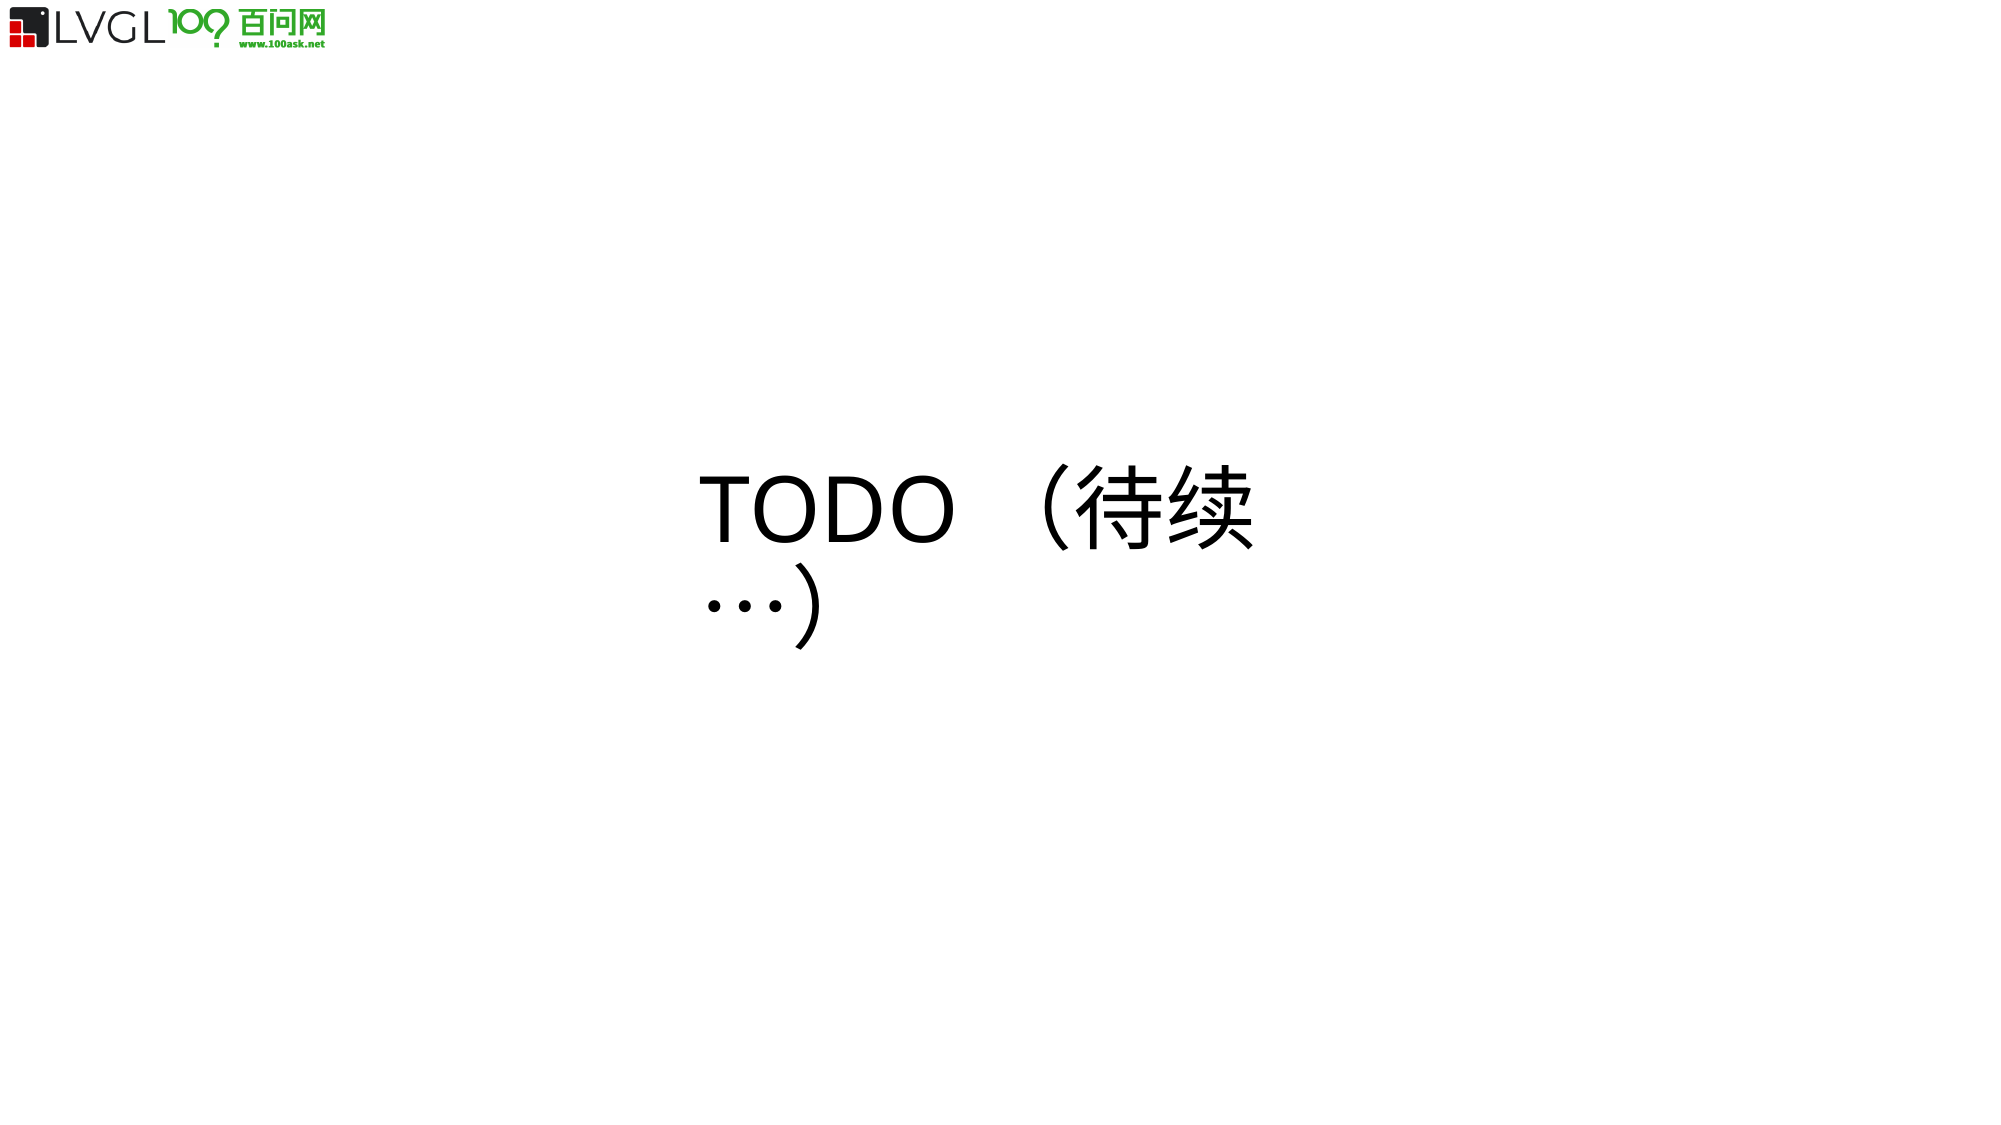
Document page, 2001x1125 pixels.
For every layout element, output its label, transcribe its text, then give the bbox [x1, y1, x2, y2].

text_box TODO（待续…） [685, 453, 1315, 672]
picture [168, 9, 325, 48]
picture [8, 3, 166, 54]
